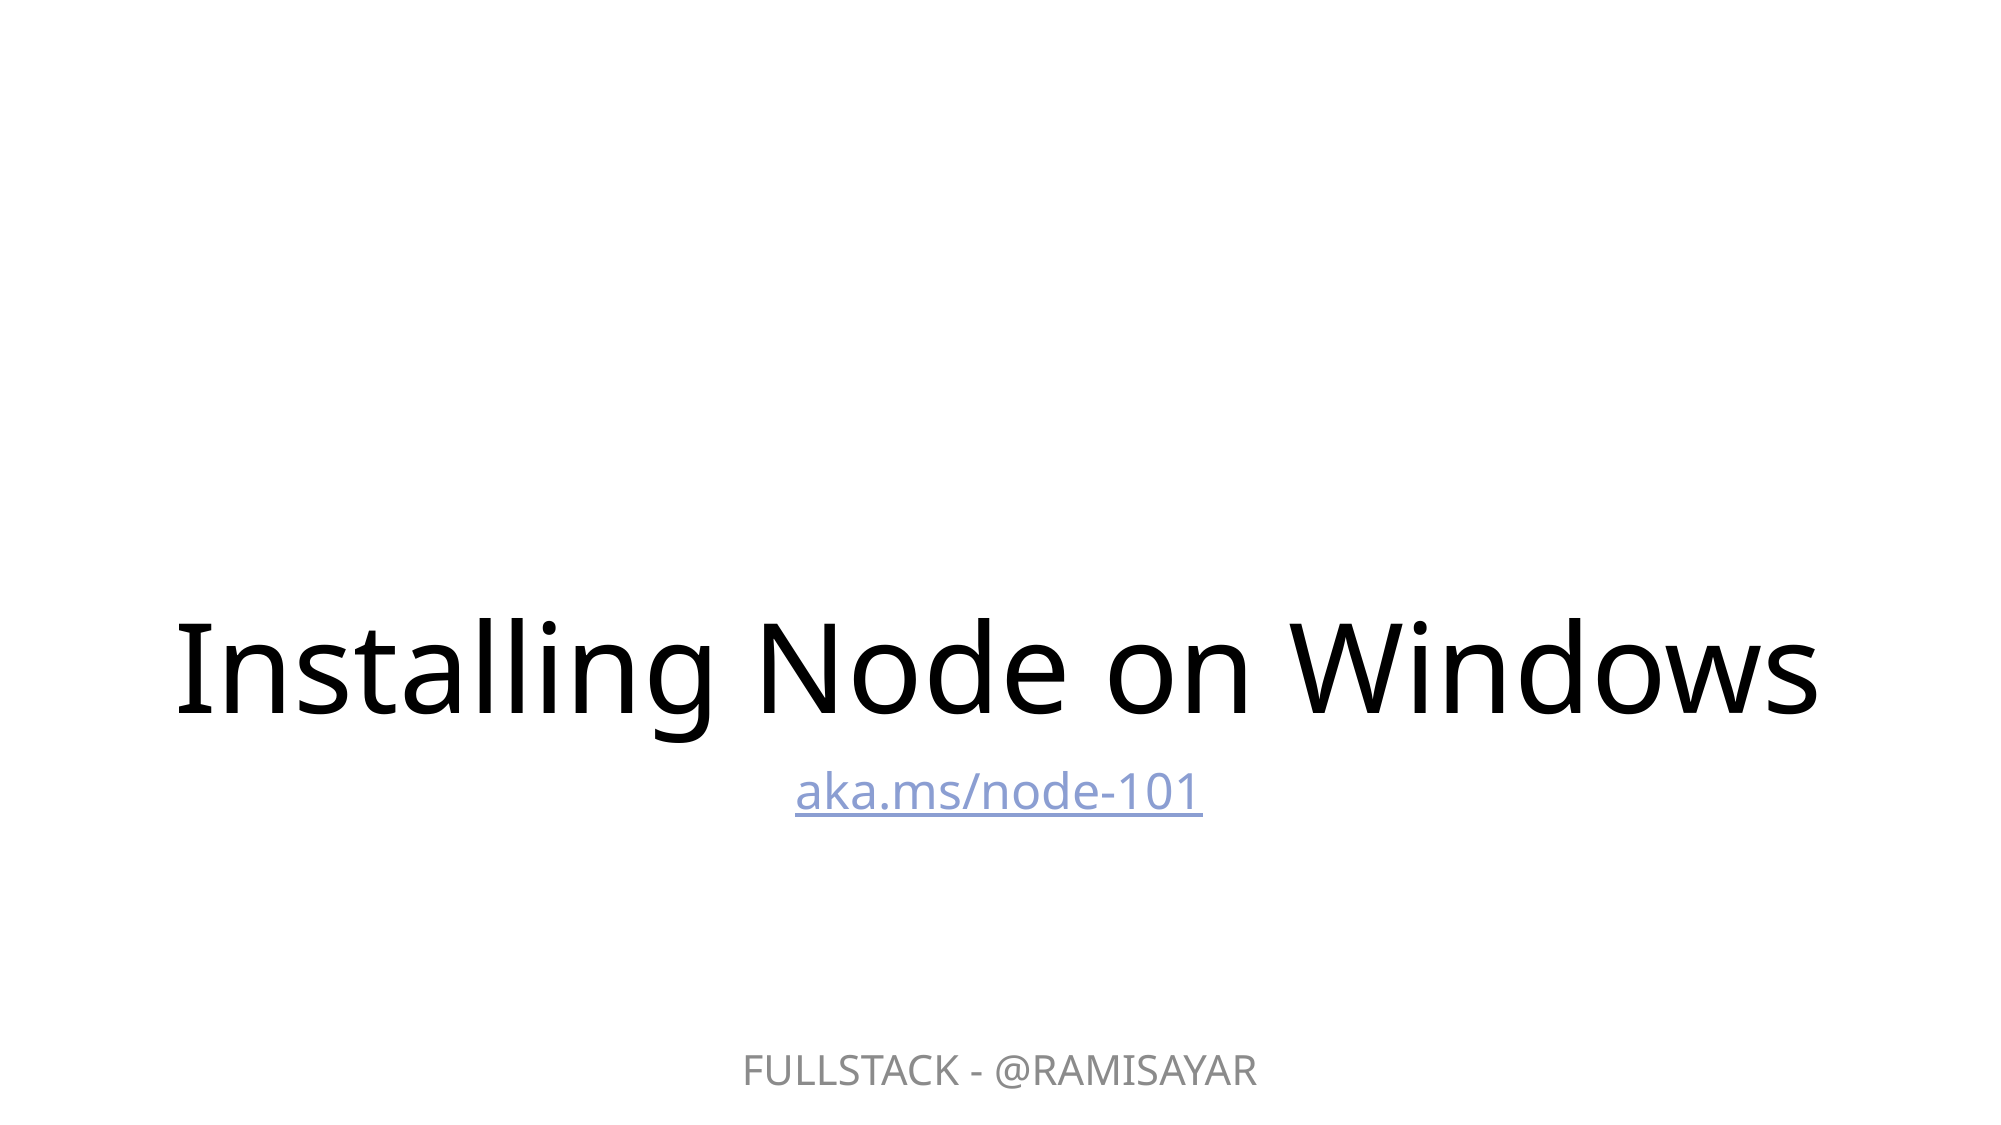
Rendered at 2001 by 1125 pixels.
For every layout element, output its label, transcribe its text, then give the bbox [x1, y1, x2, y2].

title Installing Node on Windows [136, 280, 1862, 749]
list aka.ms/node-101 [136, 752, 1862, 999]
footer FULLSTACK - @RAMISAYAR [662, 1042, 1338, 1103]
